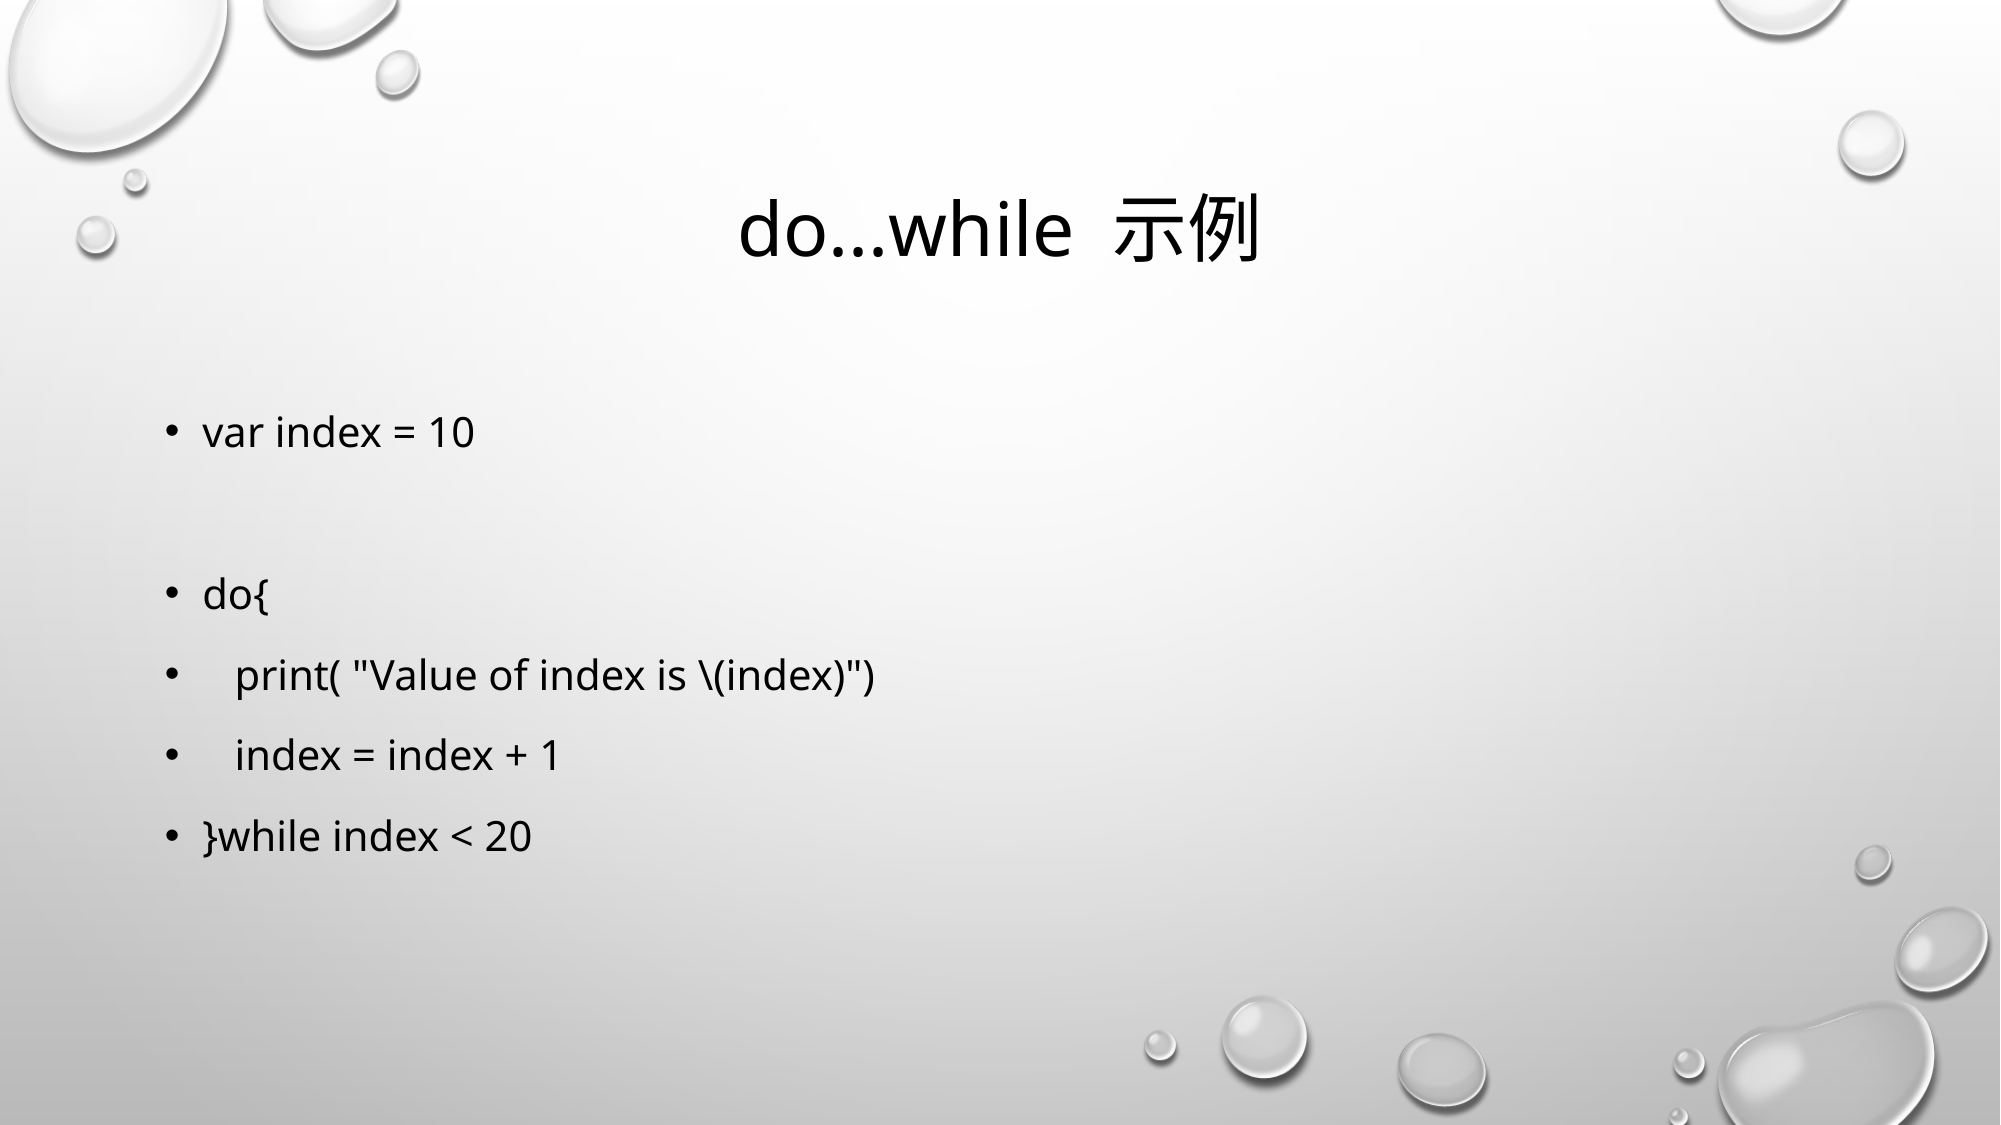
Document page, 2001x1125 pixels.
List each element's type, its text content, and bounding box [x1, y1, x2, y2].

picture [0, 0, 2000, 1125]
list var index = 10 do{ print( "Value of index is \(index)") index = index + 1 }while index < 20 [149, 388, 1850, 950]
title do...while 示例 [149, 101, 1851, 364]
